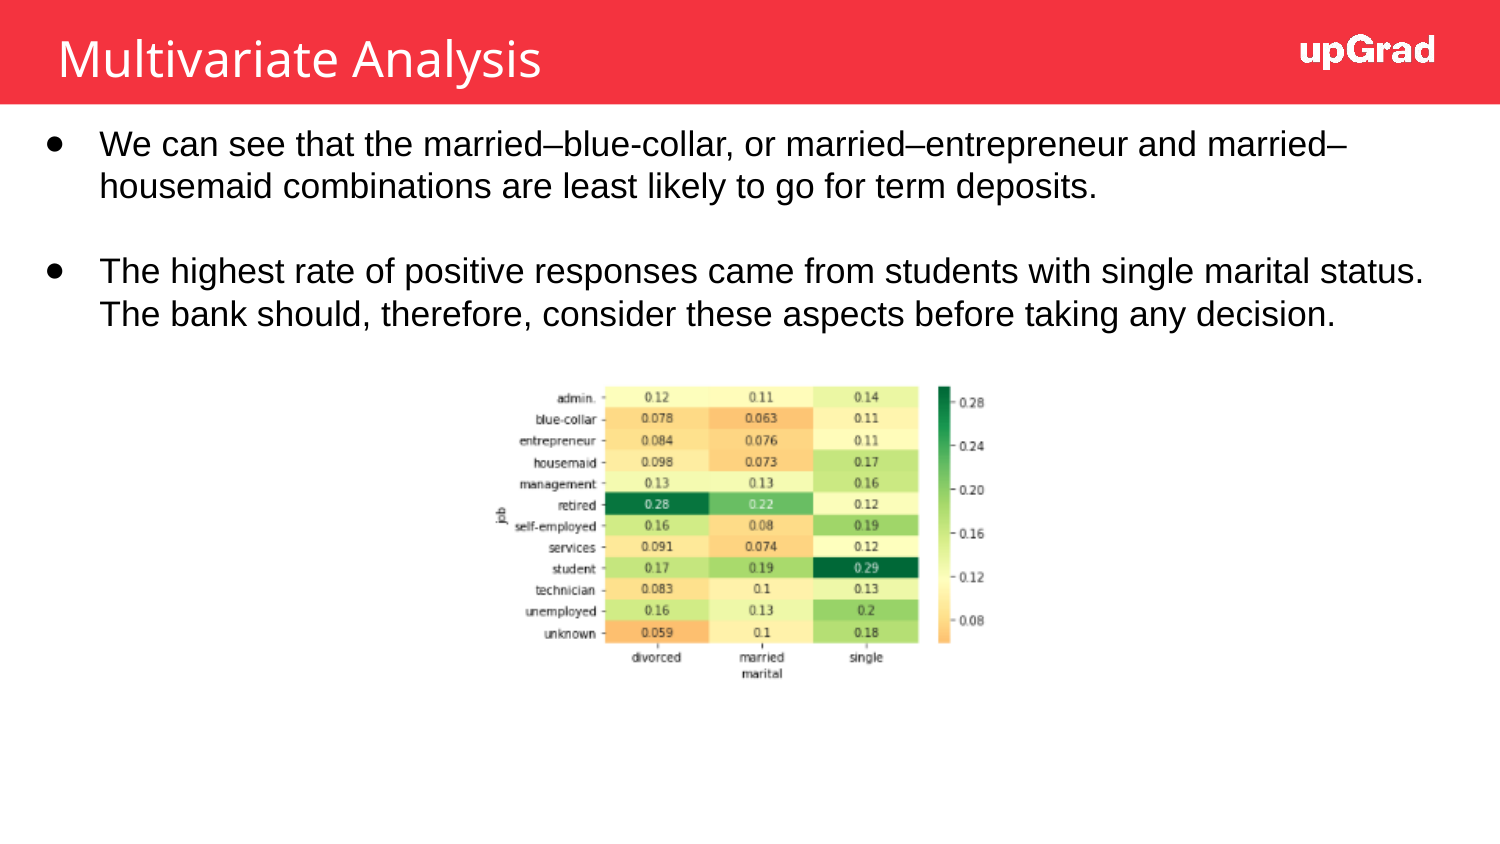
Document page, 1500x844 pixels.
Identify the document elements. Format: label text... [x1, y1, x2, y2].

text_box Multivariate Analysis [42, 12, 865, 103]
picture [460, 365, 1049, 711]
text_box [0, 0, 1500, 105]
text_box [1300, 34, 1435, 71]
text_box We can see that the married–blue-collar, or married–entrepreneur and married–housemaid combinations are least likely to go for term deposits. The highest rate of positive responses came from students with single marital status. The bank should, therefore, consider these aspects before taking any decision. [9, 113, 1500, 341]
